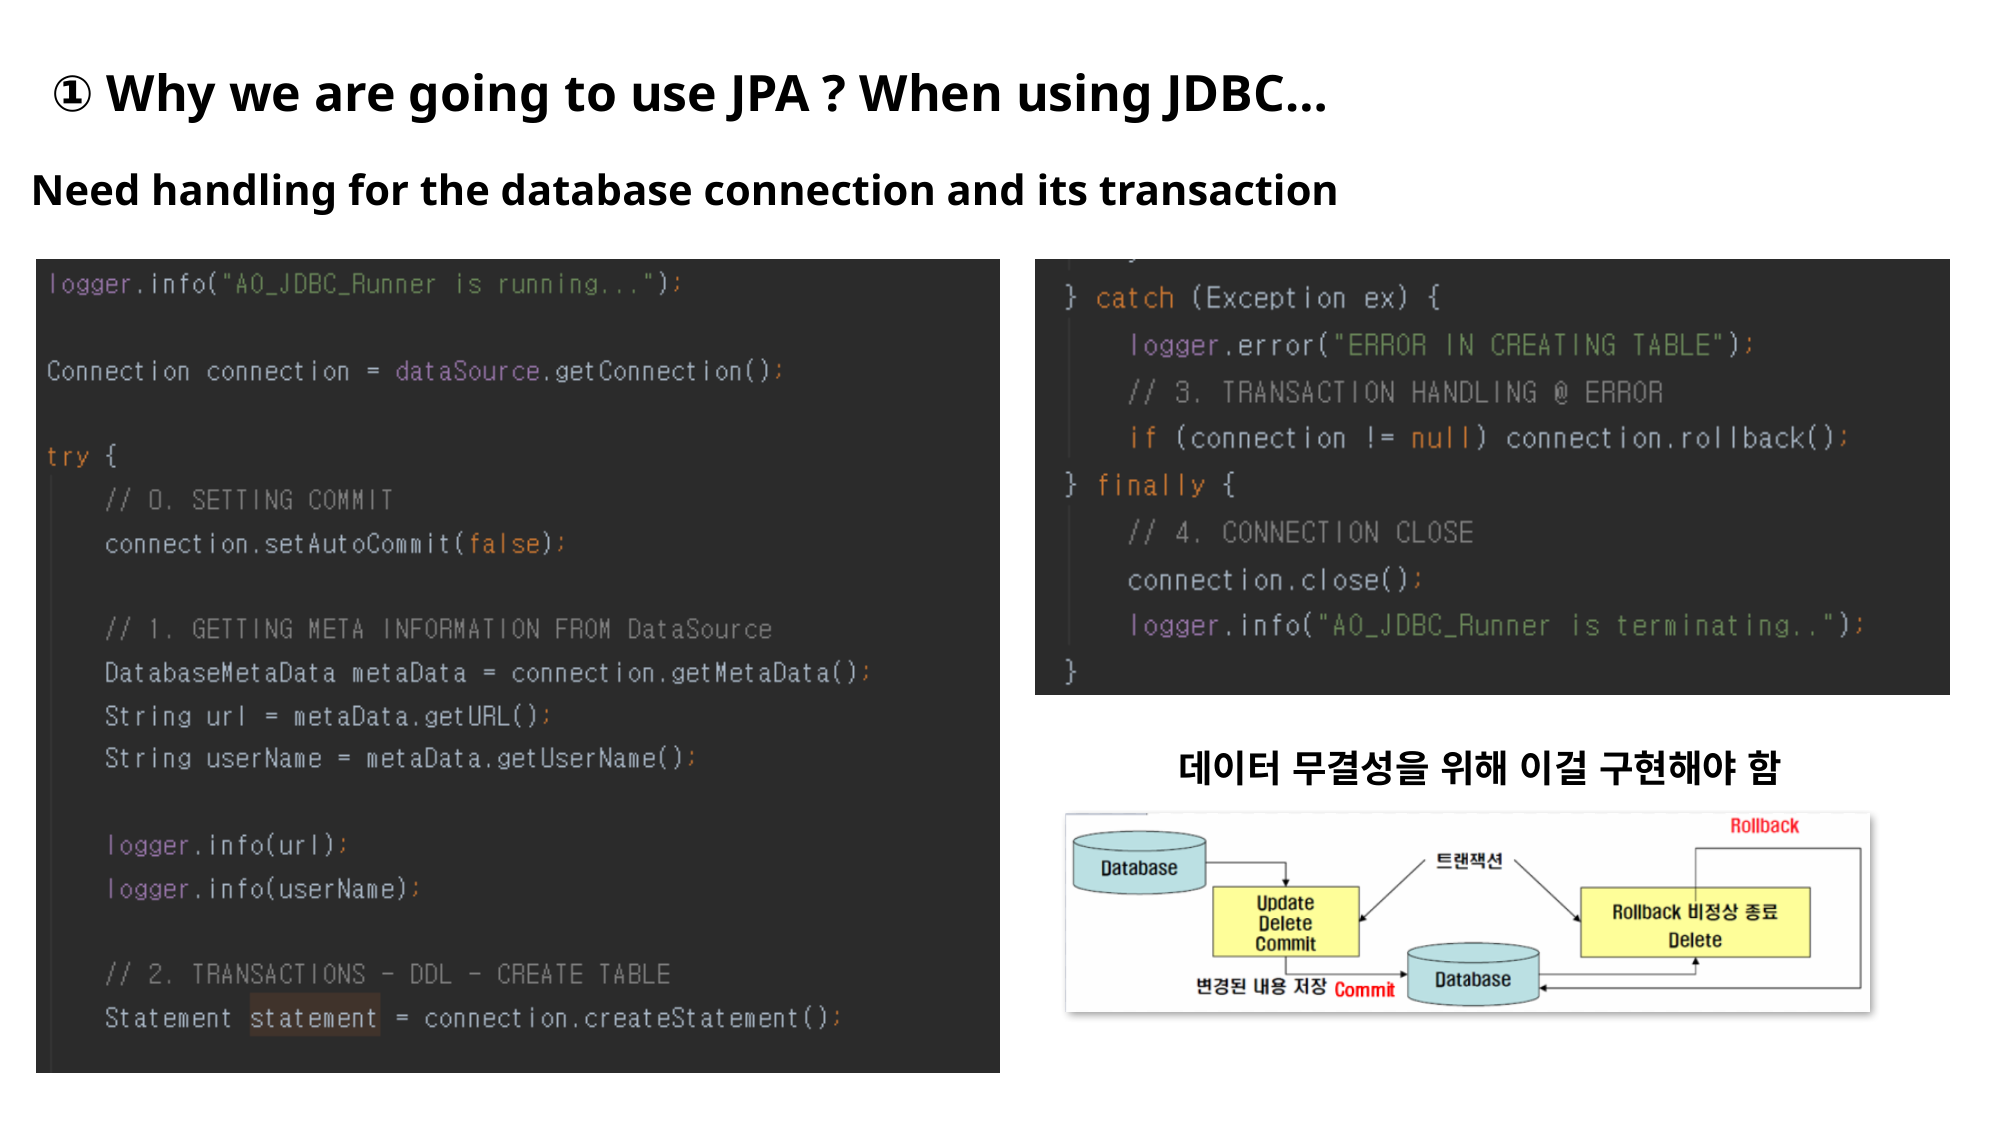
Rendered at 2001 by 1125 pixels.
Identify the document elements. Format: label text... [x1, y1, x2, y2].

picture [36, 259, 1000, 1073]
text_box 데이터 무결성을 위해 이걸 구현해야 함 [1163, 737, 1798, 798]
text_box Need handling for the database connection and its transaction [15, 156, 1355, 222]
text_box ① Why we are going to use JPA ? When using JDBC… [36, 25, 1979, 158]
picture [1035, 259, 1950, 695]
picture [1065, 813, 1870, 1012]
